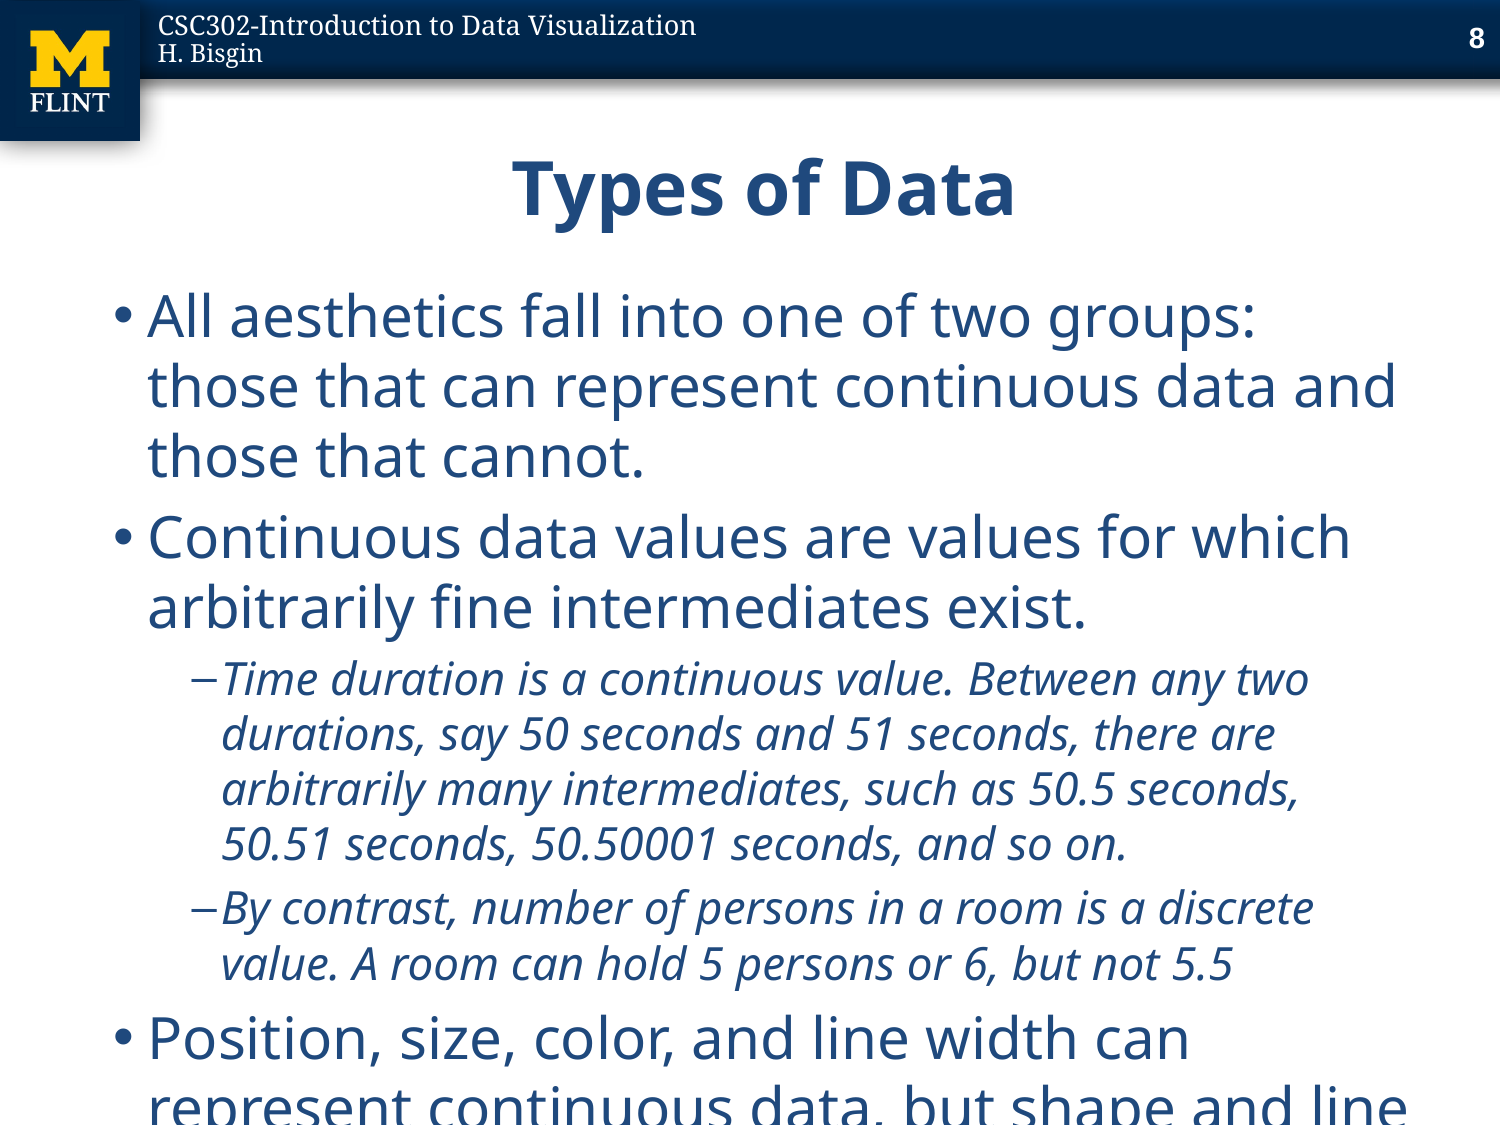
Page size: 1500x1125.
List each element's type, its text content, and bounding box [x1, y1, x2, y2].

title Types of Data [73, 109, 1457, 263]
list All aesthetics fall into one of two groups: those that can represent continuous data and those that cannot. Continuous data values are values for which arbitrarily fine intermediates exist. Time duration is a continuous value. Between any two durations, say 50 seconds and 51 seconds, there are arbitrarily many intermediates, such as 50.5 seconds, 50.51 seconds, 50.50001 seconds, and so on. By contrast, number of persons in a room is a discrete value. A room can hold 5 persons or 6, but not 5.5 Position, size, color, and line width can represent continuous data, but shape and line type can usually only represent discrete data. [75, 269, 1425, 990]
picture [0, 0, 1500, 1122]
slide_number 8 [1149, 6, 1500, 67]
